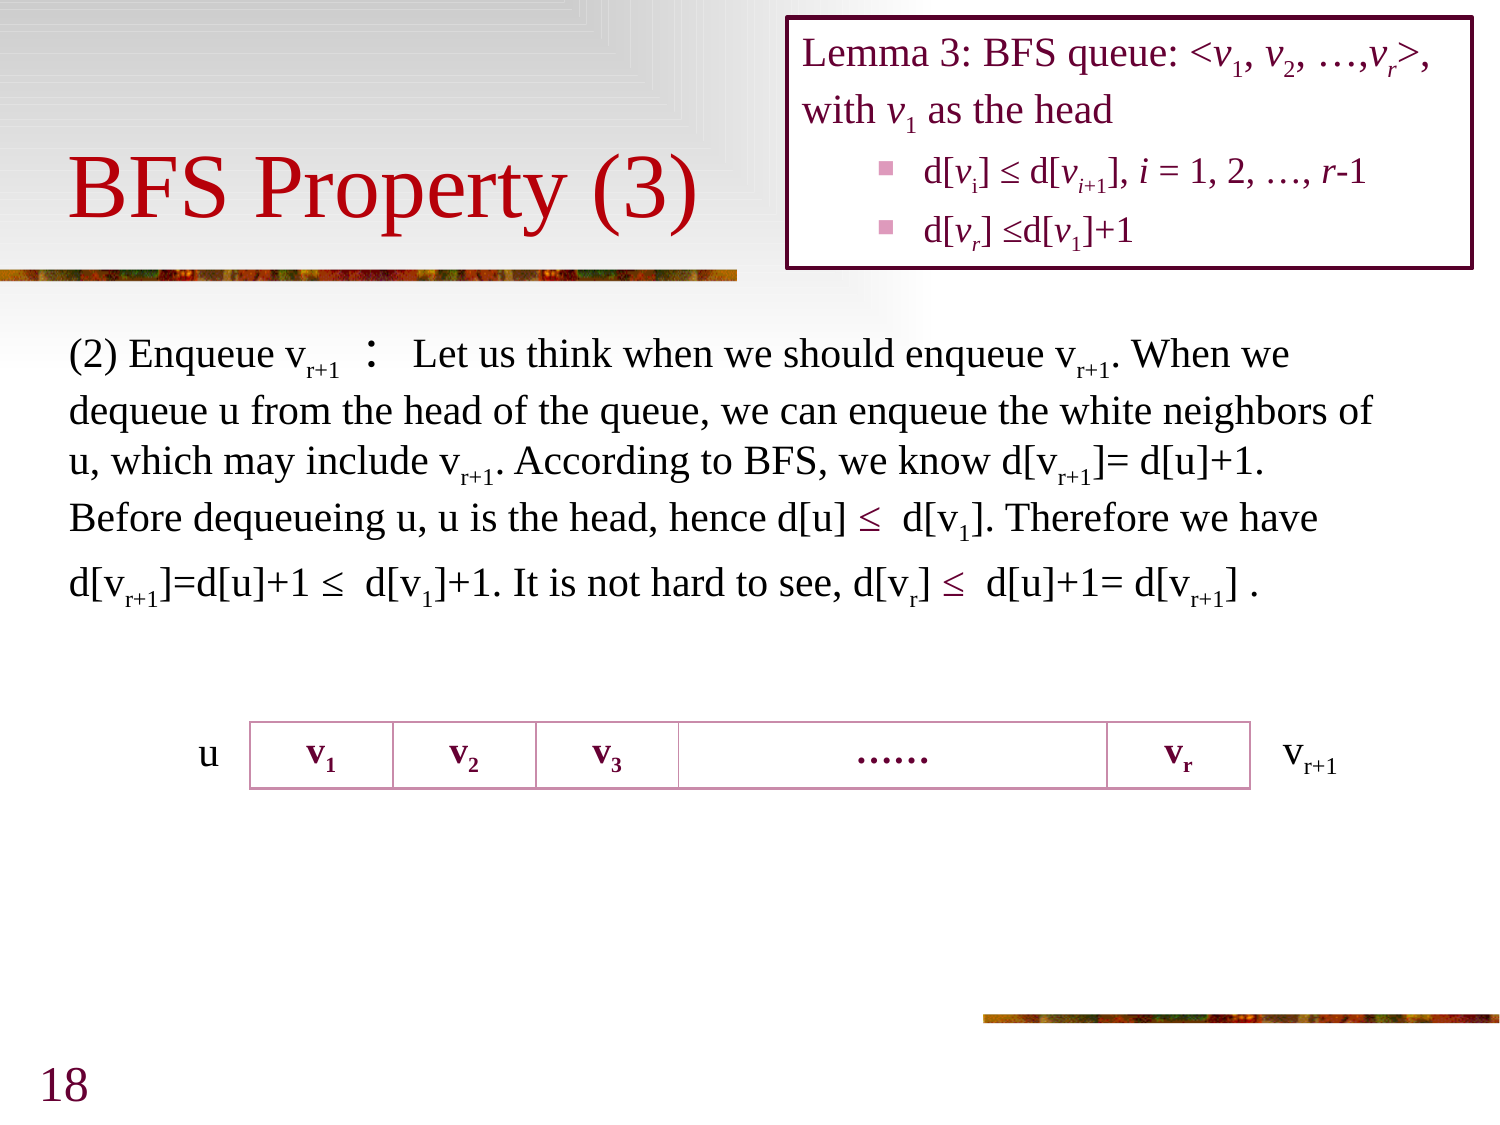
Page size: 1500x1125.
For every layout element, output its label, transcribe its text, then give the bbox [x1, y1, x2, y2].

table_header vr [1108, 723, 1249, 787]
slide_number 18 [23, 1043, 337, 1119]
table_header …… [679, 723, 1106, 787]
table_header v2 [394, 723, 535, 787]
text_box Lemma 3: BFS queue: <v1, v2, …,vr>, with v1 as the head d[vi] ≤ d[vi+1], i = 1, 2, …, r-1 d[vr] ≤d[v1]+1 [785, 15, 1474, 270]
table_header v1 [251, 723, 392, 787]
picture [983, 1013, 1500, 1026]
text_box u [183, 717, 235, 783]
text_box vr+1 [1268, 715, 1353, 787]
picture [0, 268, 737, 285]
title BFS Property (3) [52, 118, 785, 244]
list (2) Enqueue vr+1 ：Let us think when we should enqueue vr+1. When we dequeue u from the head of the queue, we can enqueue the white neighbors of u, which may include vr+1. According to BFS, we know d[vr+1]= d[u]+1. Before dequeueing u, u is the head, hence d[u] ≤ d[v1]. Therefore we have d[vr+1]=d[u]+1 ≤ d[v1]+1. It is not hard to see, d[vr] ≤ d[u]+1= d[vr+1] . [53, 318, 1401, 994]
table_header v3 [537, 723, 678, 787]
